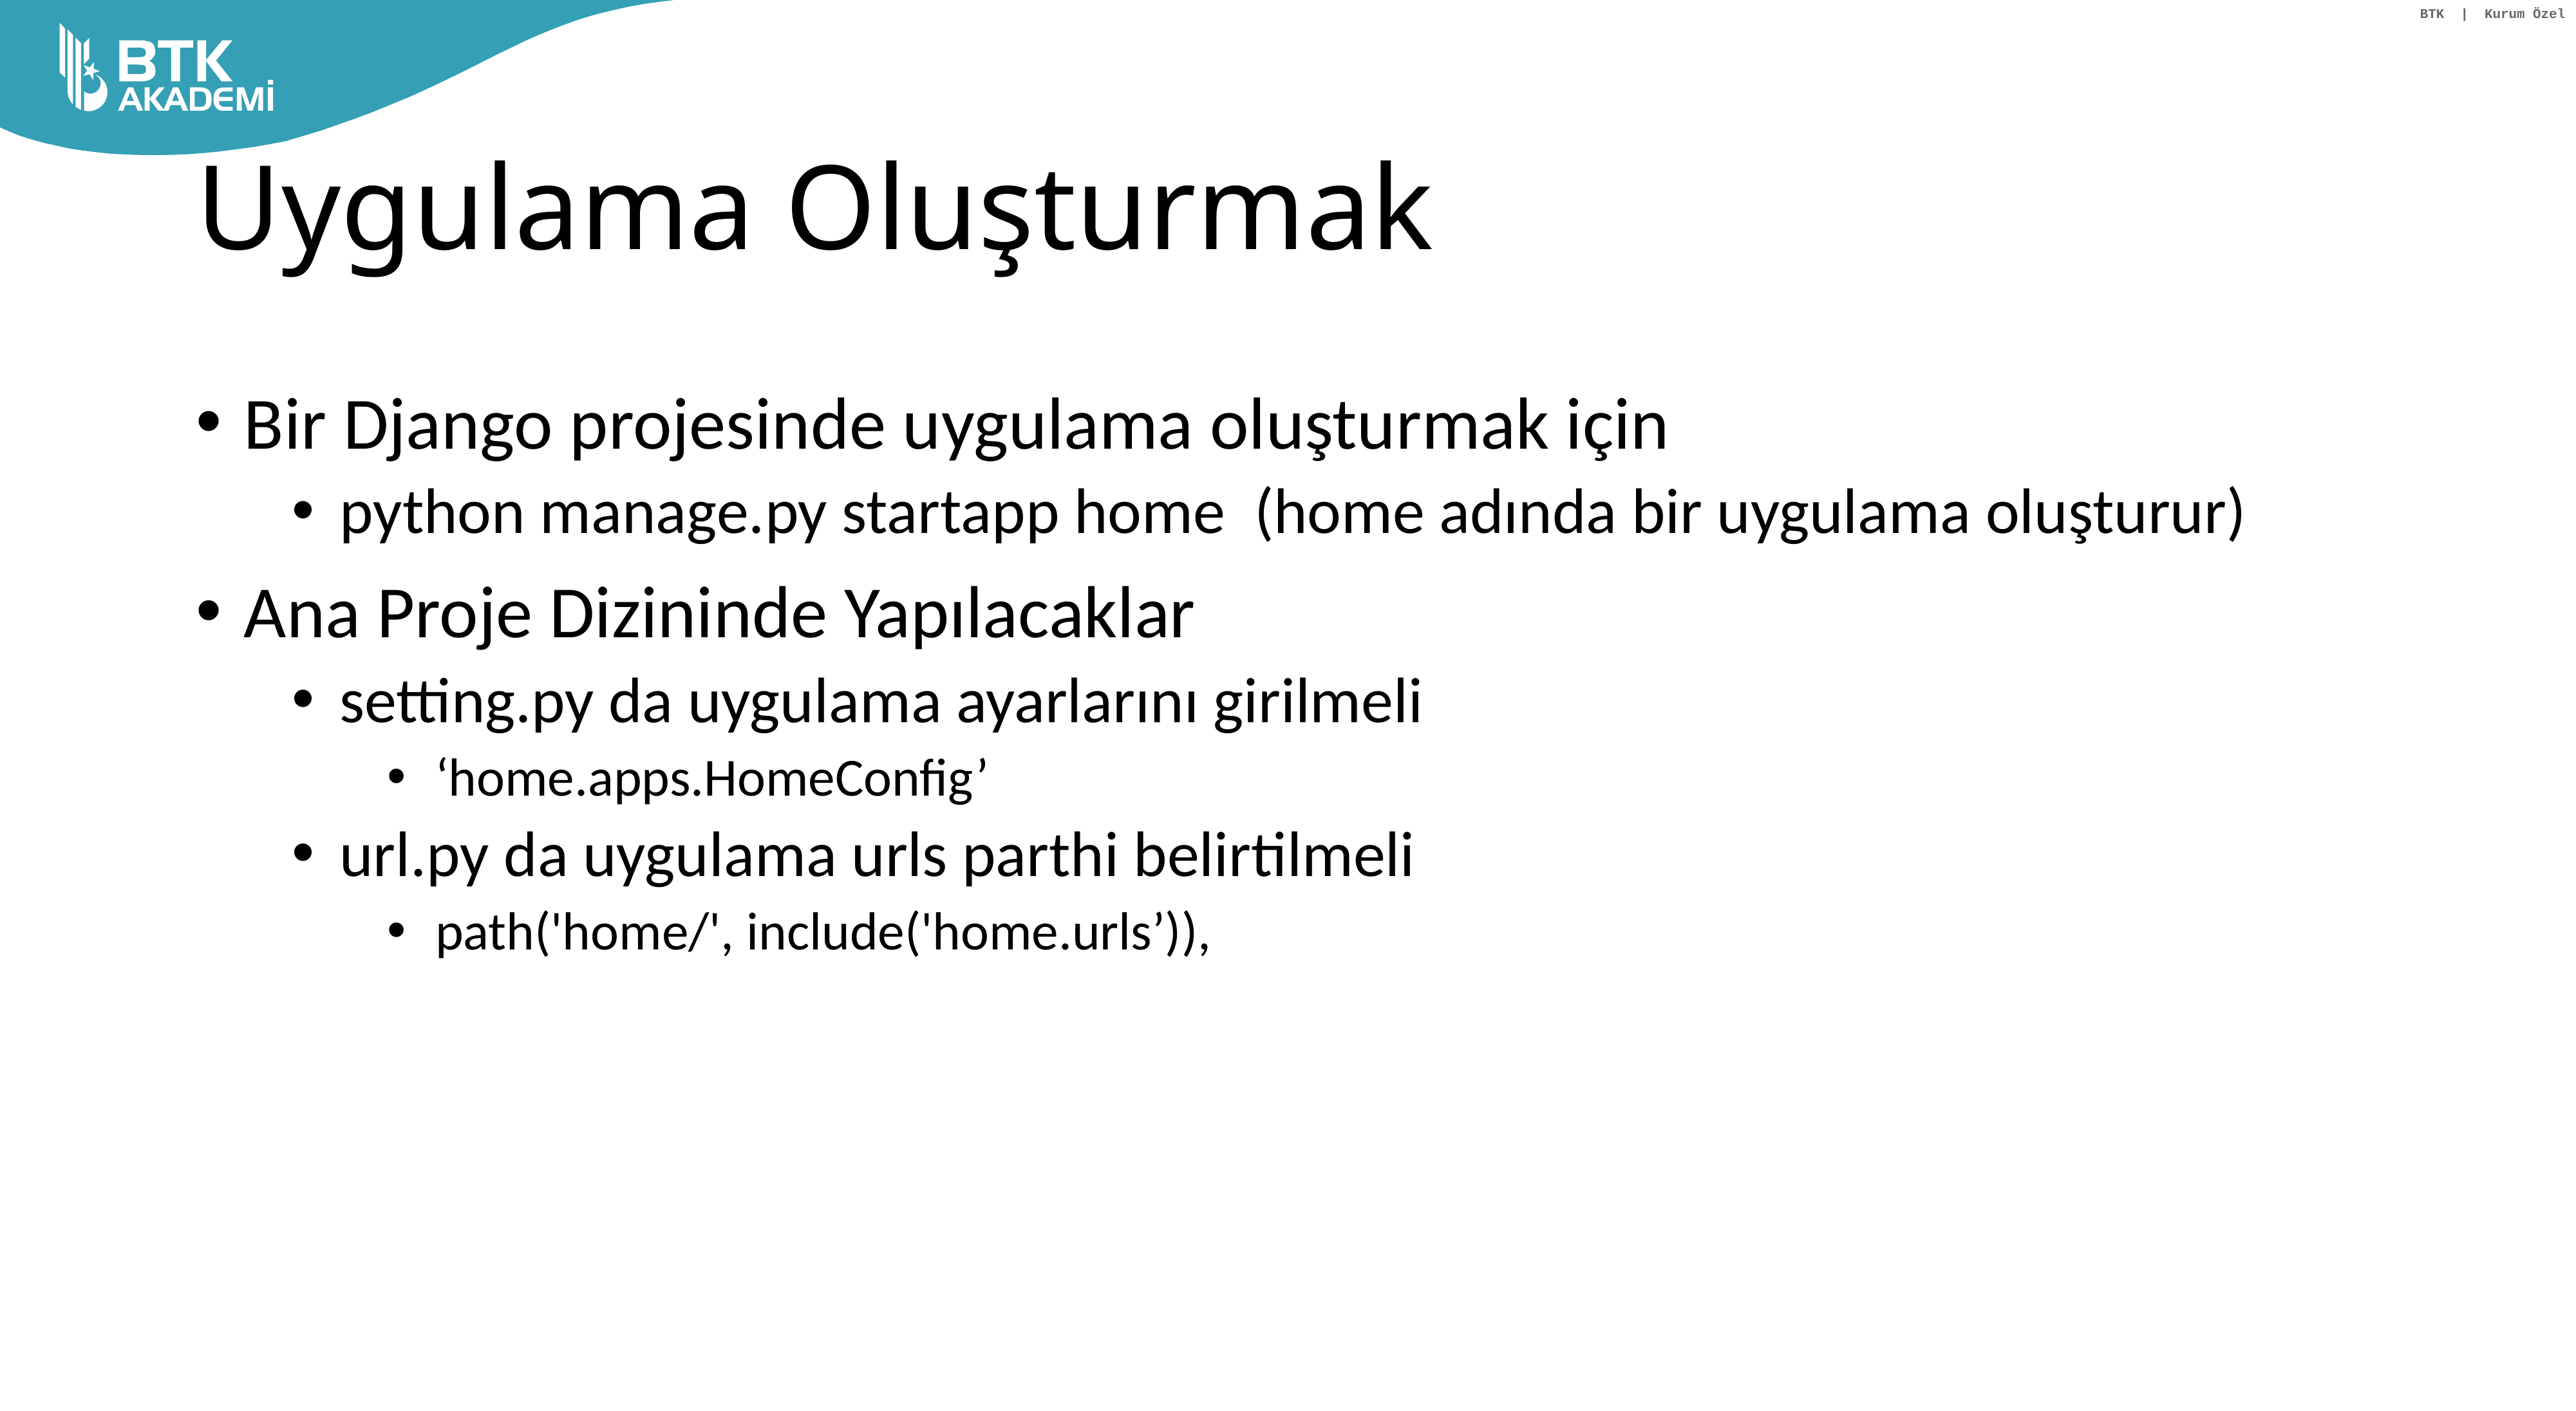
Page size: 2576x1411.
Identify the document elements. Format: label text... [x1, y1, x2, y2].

title Uygulama Oluşturmak [177, 75, 2399, 348]
list Bir Django projesinde uygulama oluşturmak için python manage.py startapp home (home adında bir uygulama oluşturur) Ana Proje Dizininde Yapılacaklar setting.py da uygulama ayarlarını girilmeli ‘home.apps.HomeConfig’ url.py da uygulama urls parthi belirtilmeli path('home/', include('home.urls’)), [177, 375, 2399, 1271]
